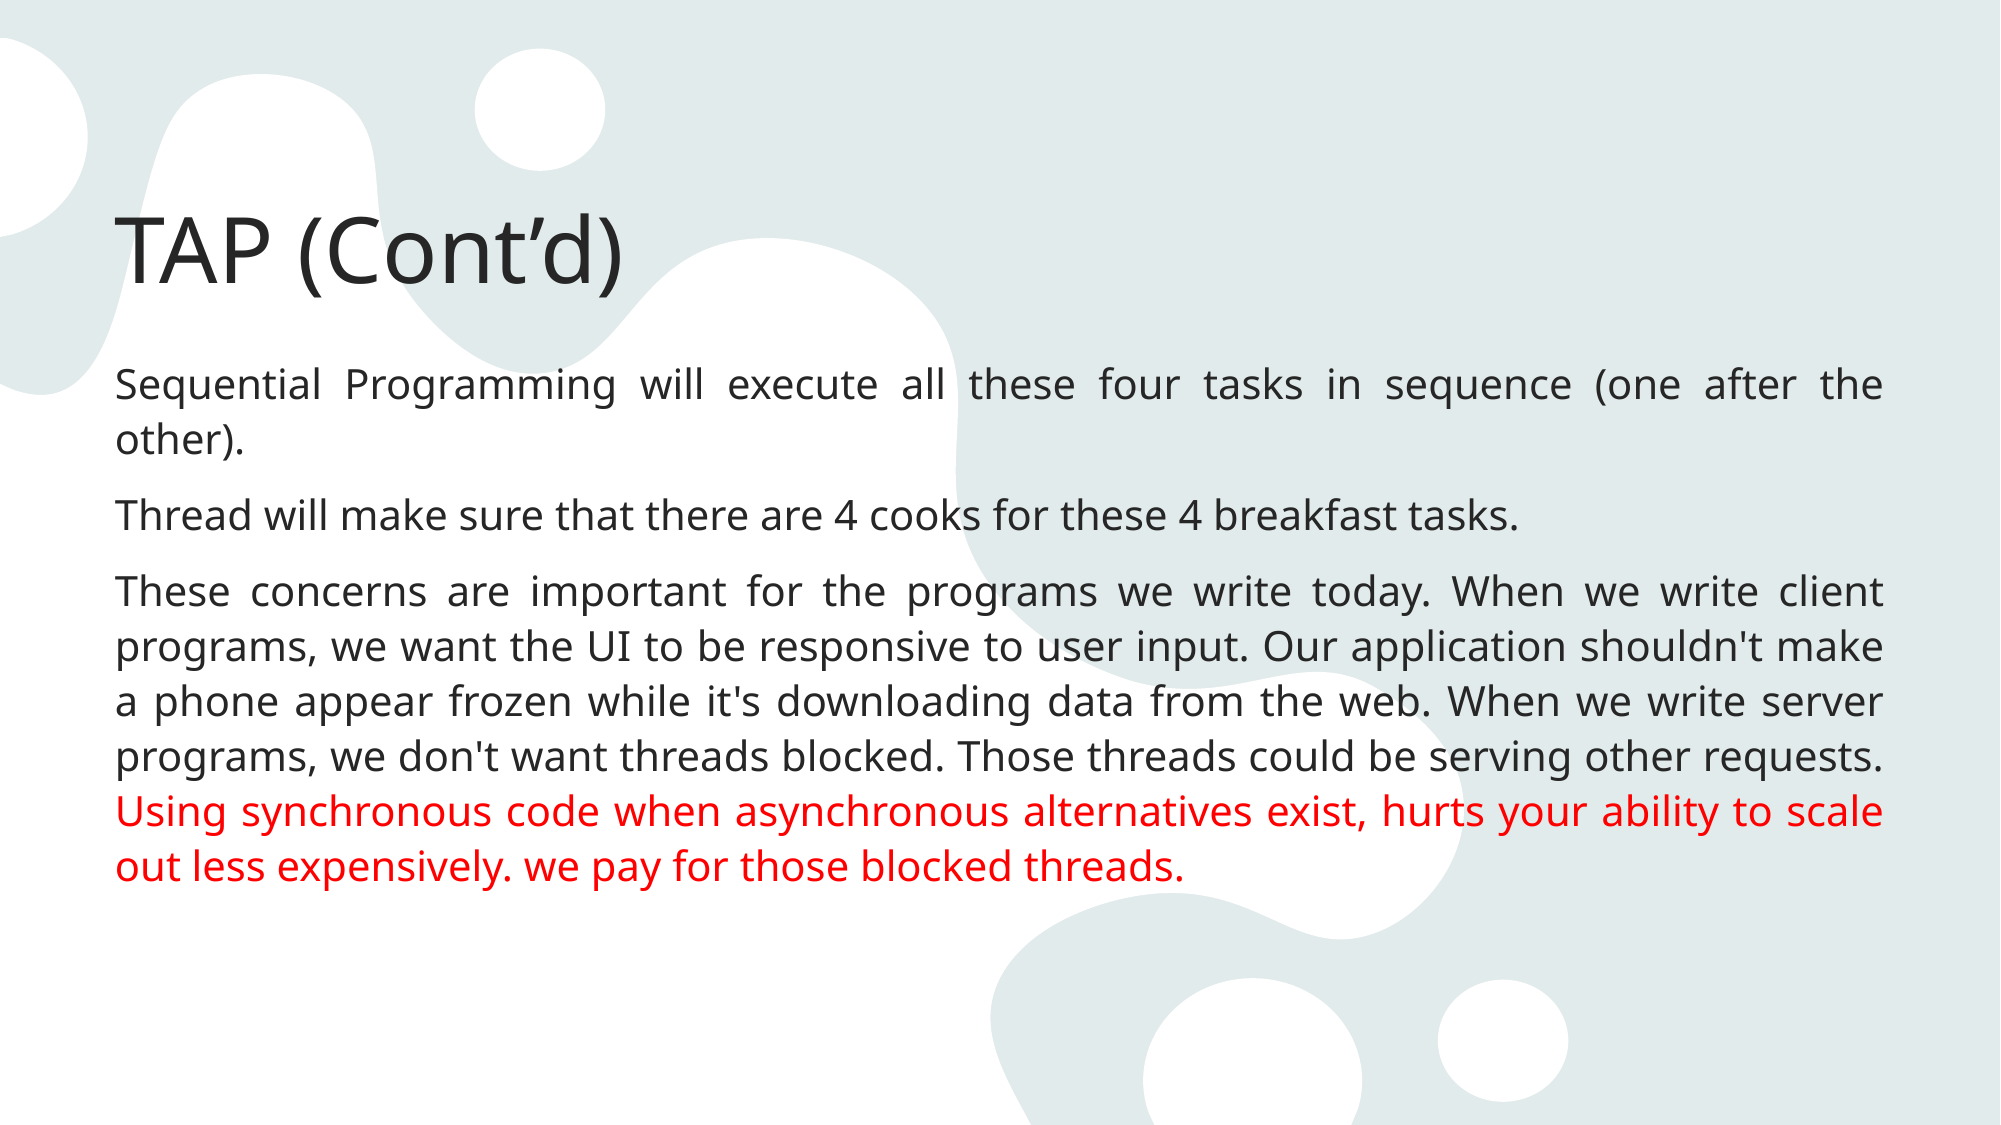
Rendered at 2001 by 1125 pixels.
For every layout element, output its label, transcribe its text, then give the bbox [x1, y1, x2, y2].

title TAP (Cont’d) [99, 91, 1900, 309]
list Sequential Programming will execute all these four tasks in sequence (one after the other). Thread will make sure that there are 4 cooks for these 4 breakfast tasks. These concerns are important for the programs we write today. When we write client programs, we want the UI to be responsive to user input. Our application shouldn't make a phone appear frozen while it's downloading data from the web. When we write server programs, we don't want threads blocked. Those threads could be serving other requests. Using synchronous code when asynchronous alternatives exist, hurts your ability to scale out less expensively. we pay for those blocked threads. [99, 345, 1900, 1008]
